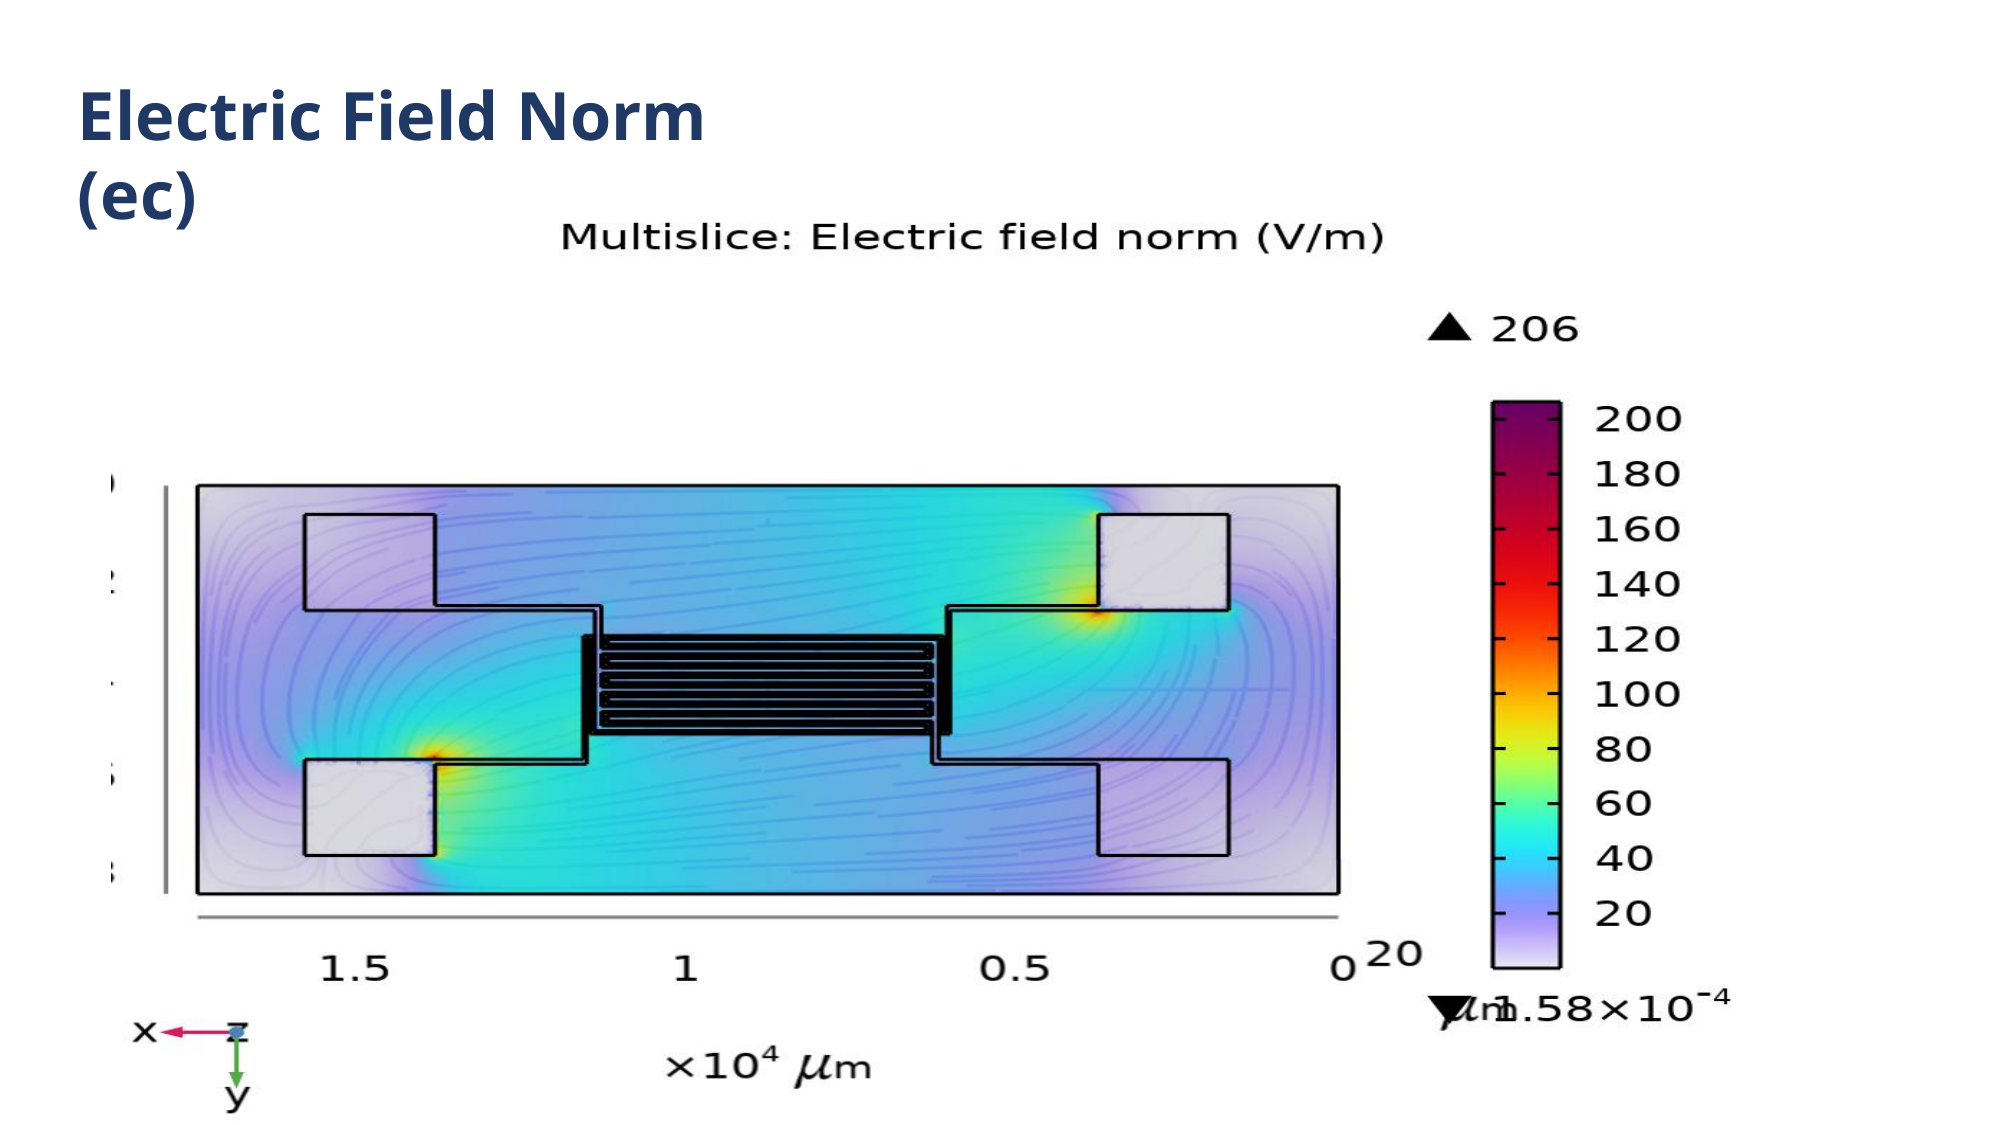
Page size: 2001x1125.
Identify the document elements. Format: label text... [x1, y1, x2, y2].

picture [111, 172, 1835, 1125]
text_box Electric Field Norm (ec) [63, 66, 849, 286]
